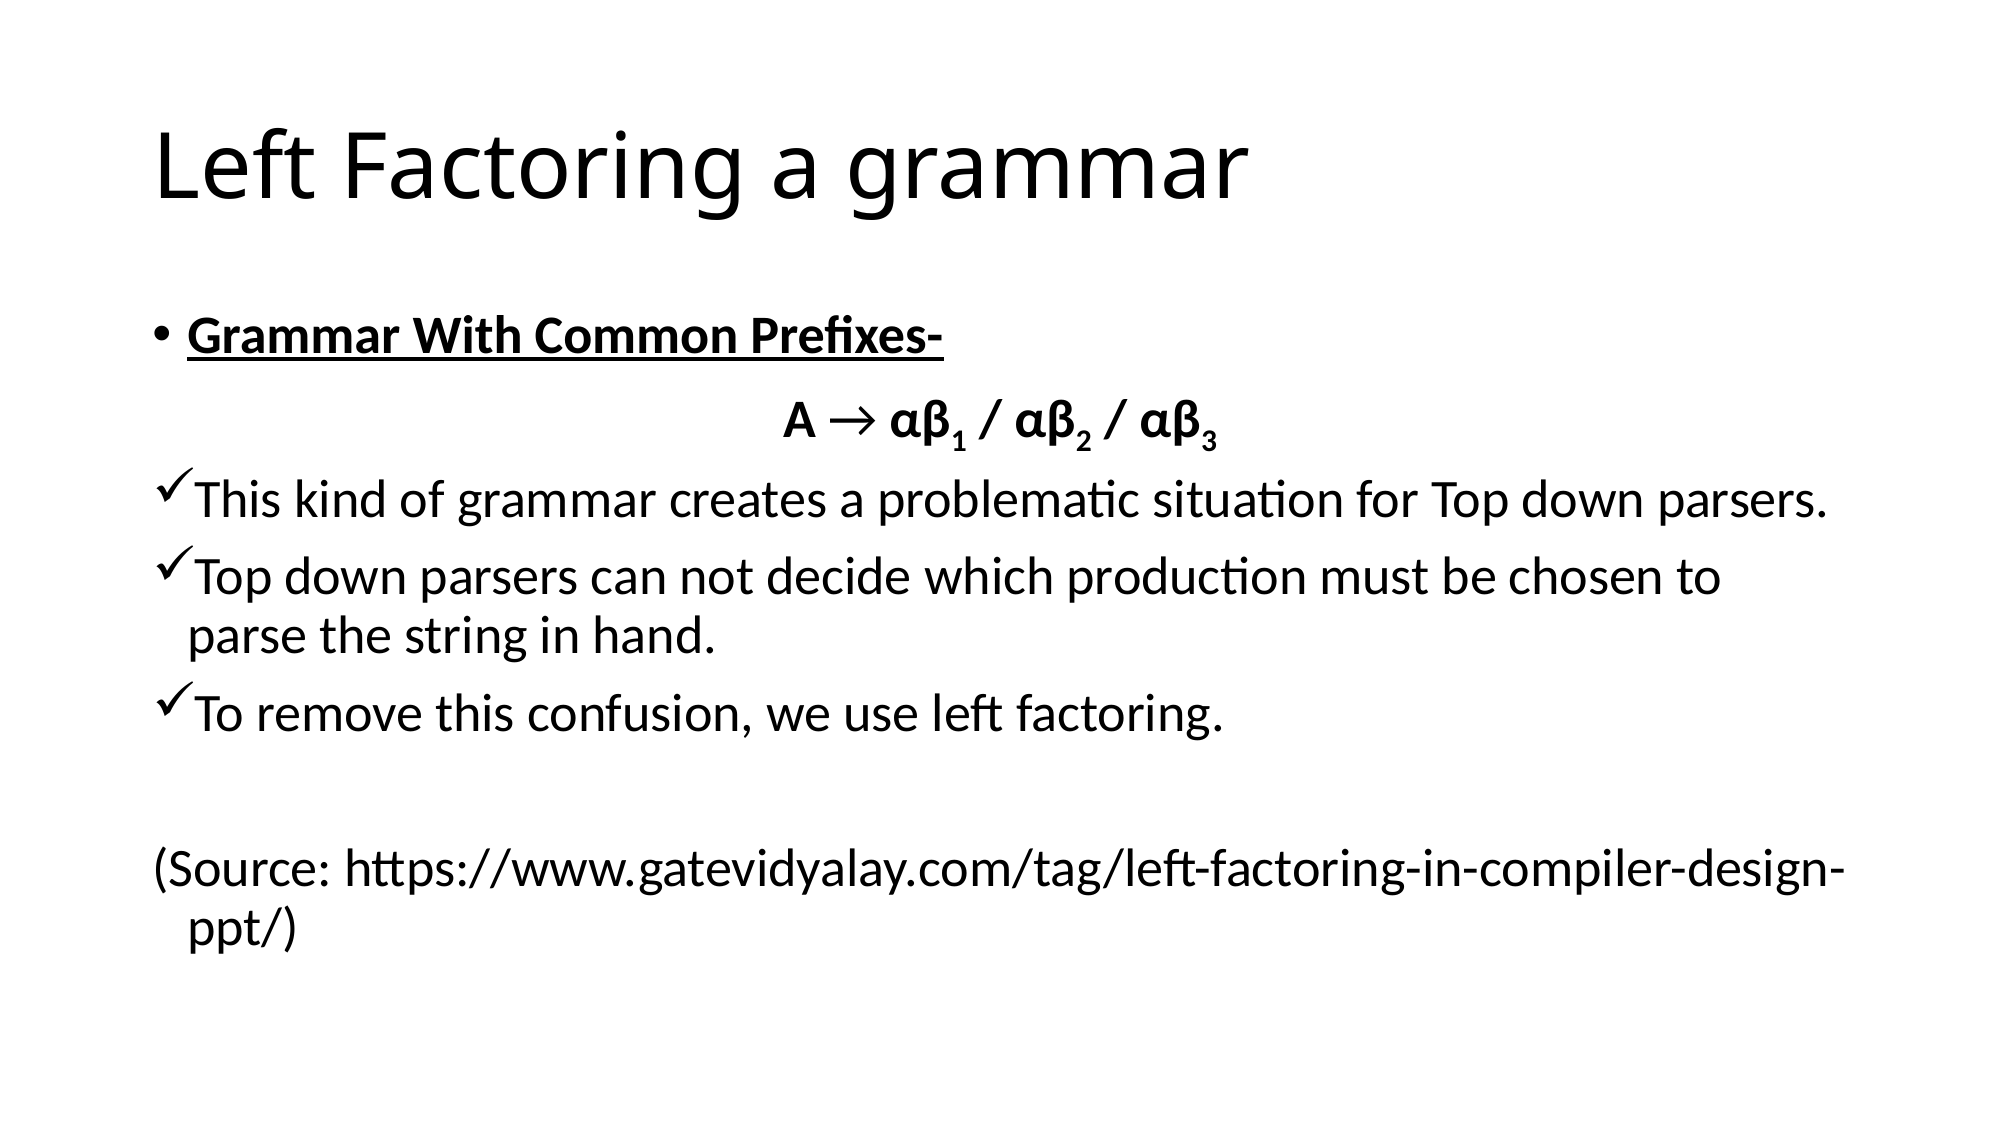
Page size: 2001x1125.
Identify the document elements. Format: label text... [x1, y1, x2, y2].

list Grammar With Common Prefixes- A → αβ1 / αβ2 / αβ3 This kind of grammar creates a problematic situation for Top down parsers. Top down parsers can not decide which production must be chosen to parse the string in hand. To remove this confusion, we use left factoring. (Source: https://www.gatevidyalay.com/tag/left-factoring-in-compiler-design-ppt/) [137, 299, 1863, 1014]
title Left Factoring a grammar [137, 59, 1863, 278]
